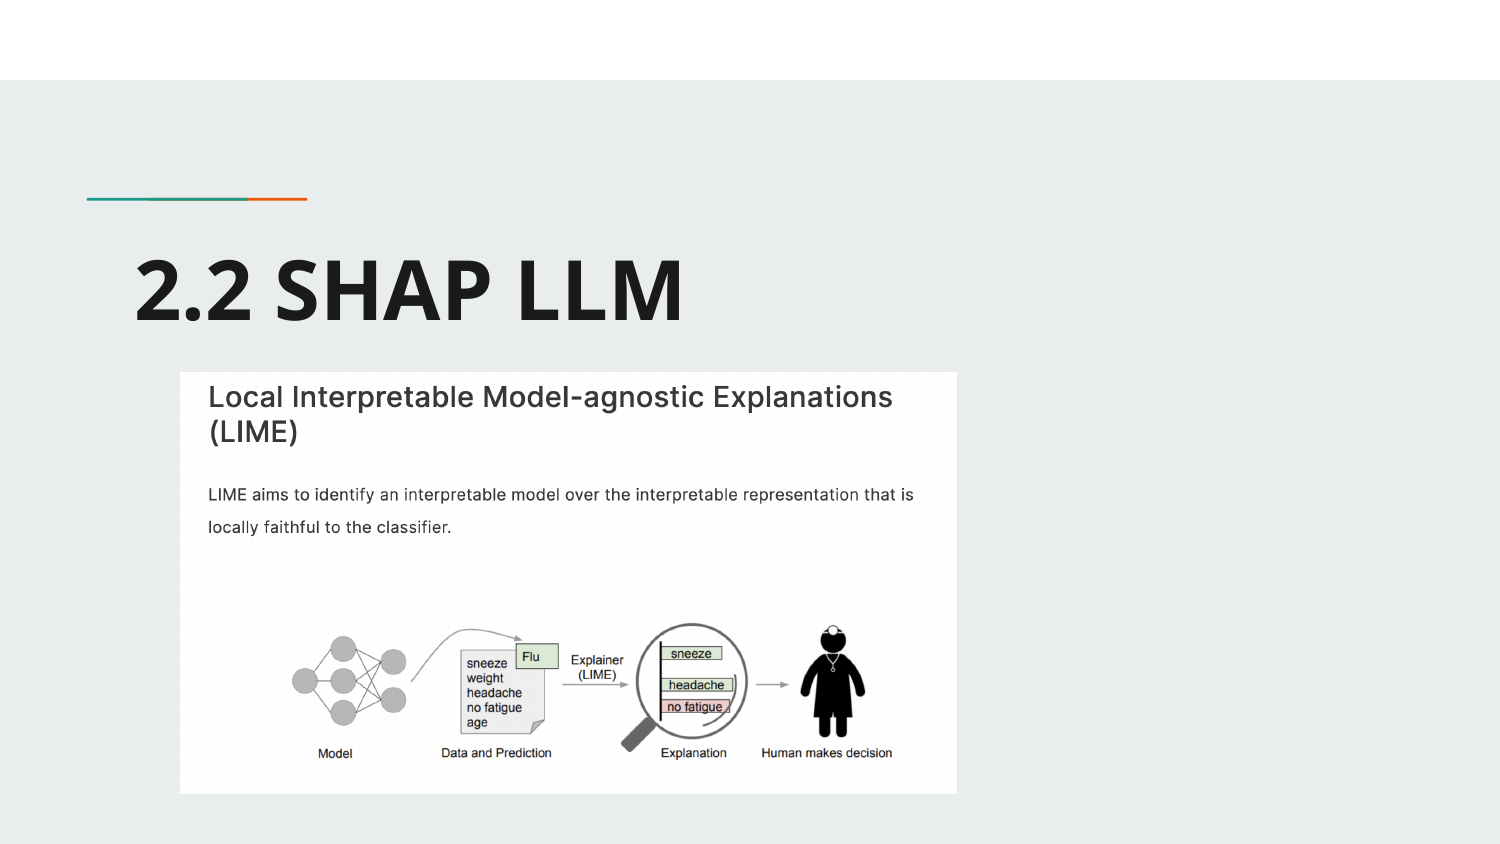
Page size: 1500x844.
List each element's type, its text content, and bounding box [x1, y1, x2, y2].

title 2.2 SHAP LLM [119, 216, 703, 373]
picture [179, 371, 957, 794]
